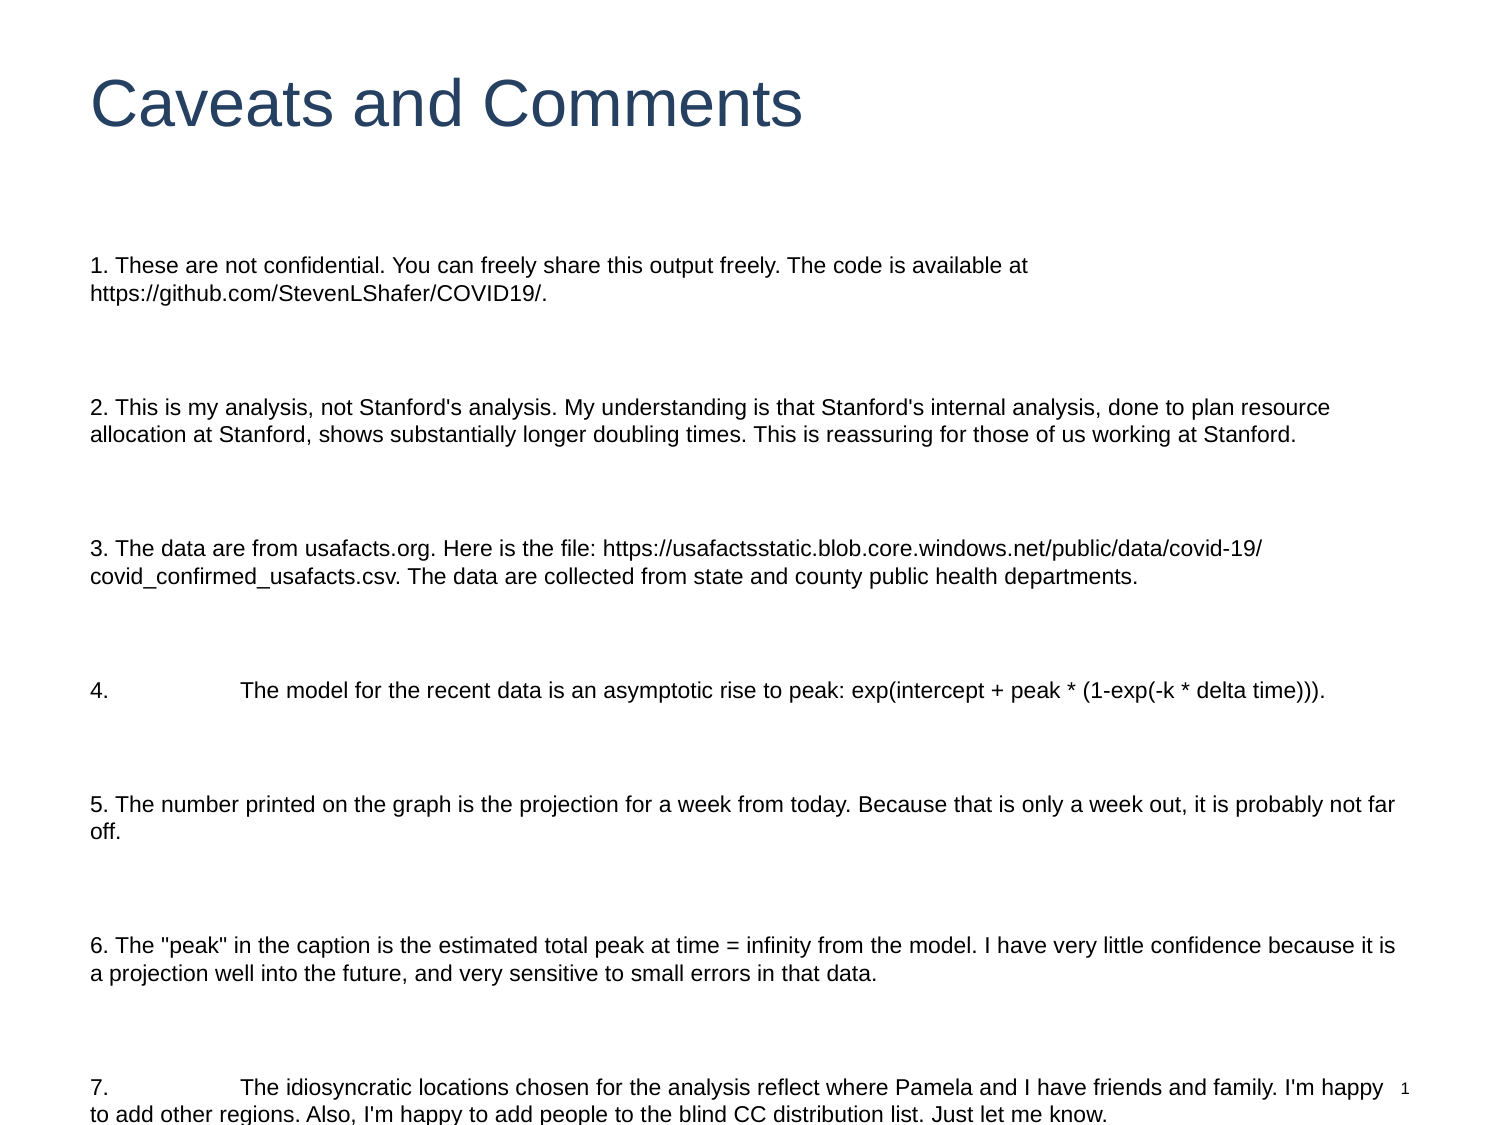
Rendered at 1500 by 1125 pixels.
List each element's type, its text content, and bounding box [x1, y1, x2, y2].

list 1. These are not confidential. You can freely share this output freely. The code is available at https://github.com/StevenLShafer/COVID19/. 2. This is my analysis, not Stanford's analysis. My understanding is that Stanford's internal analysis, done to plan resource allocation at Stanford, shows substantially longer doubling times. This is reassuring for those of us working at Stanford. 3. The data are from usafacts.org. Here is the file: https://usafactsstatic.blob.core.windows.net/public/data/covid-19/covid_confirmed_usafacts.csv. The data are collected from state and county public health departments. 4. The model for the recent data is an asymptotic rise to peak: exp(intercept + peak * (1-exp(-k * delta time))). 5. The number printed on the graph is the projection for a week from today. Because that is only a week out, it is probably not far off. 6. The "peak" in the caption is the estimated total peak at time = infinity from the model. I have very little confidence because it is a projection well into the future, and very sensitive to small errors in that data. 7. The idiosyncratic locations chosen for the analysis reflect where Pamela and I have friends and family. I'm happy to add other regions. Also, I'm happy to add people to the blind CC distribution list. Just let me know. 8. I added global data, taken from https://github.com/CSSEGISandData/COVID-19. This is the Johns Hopkins data repository. Global graphs are at the end. 9. Send any questions to steven.shafer@stanford.edu. [75, 243, 1425, 1005]
slide_number 1 [1306, 1057, 1425, 1118]
title Caveats and Comments [75, 5, 1425, 194]
